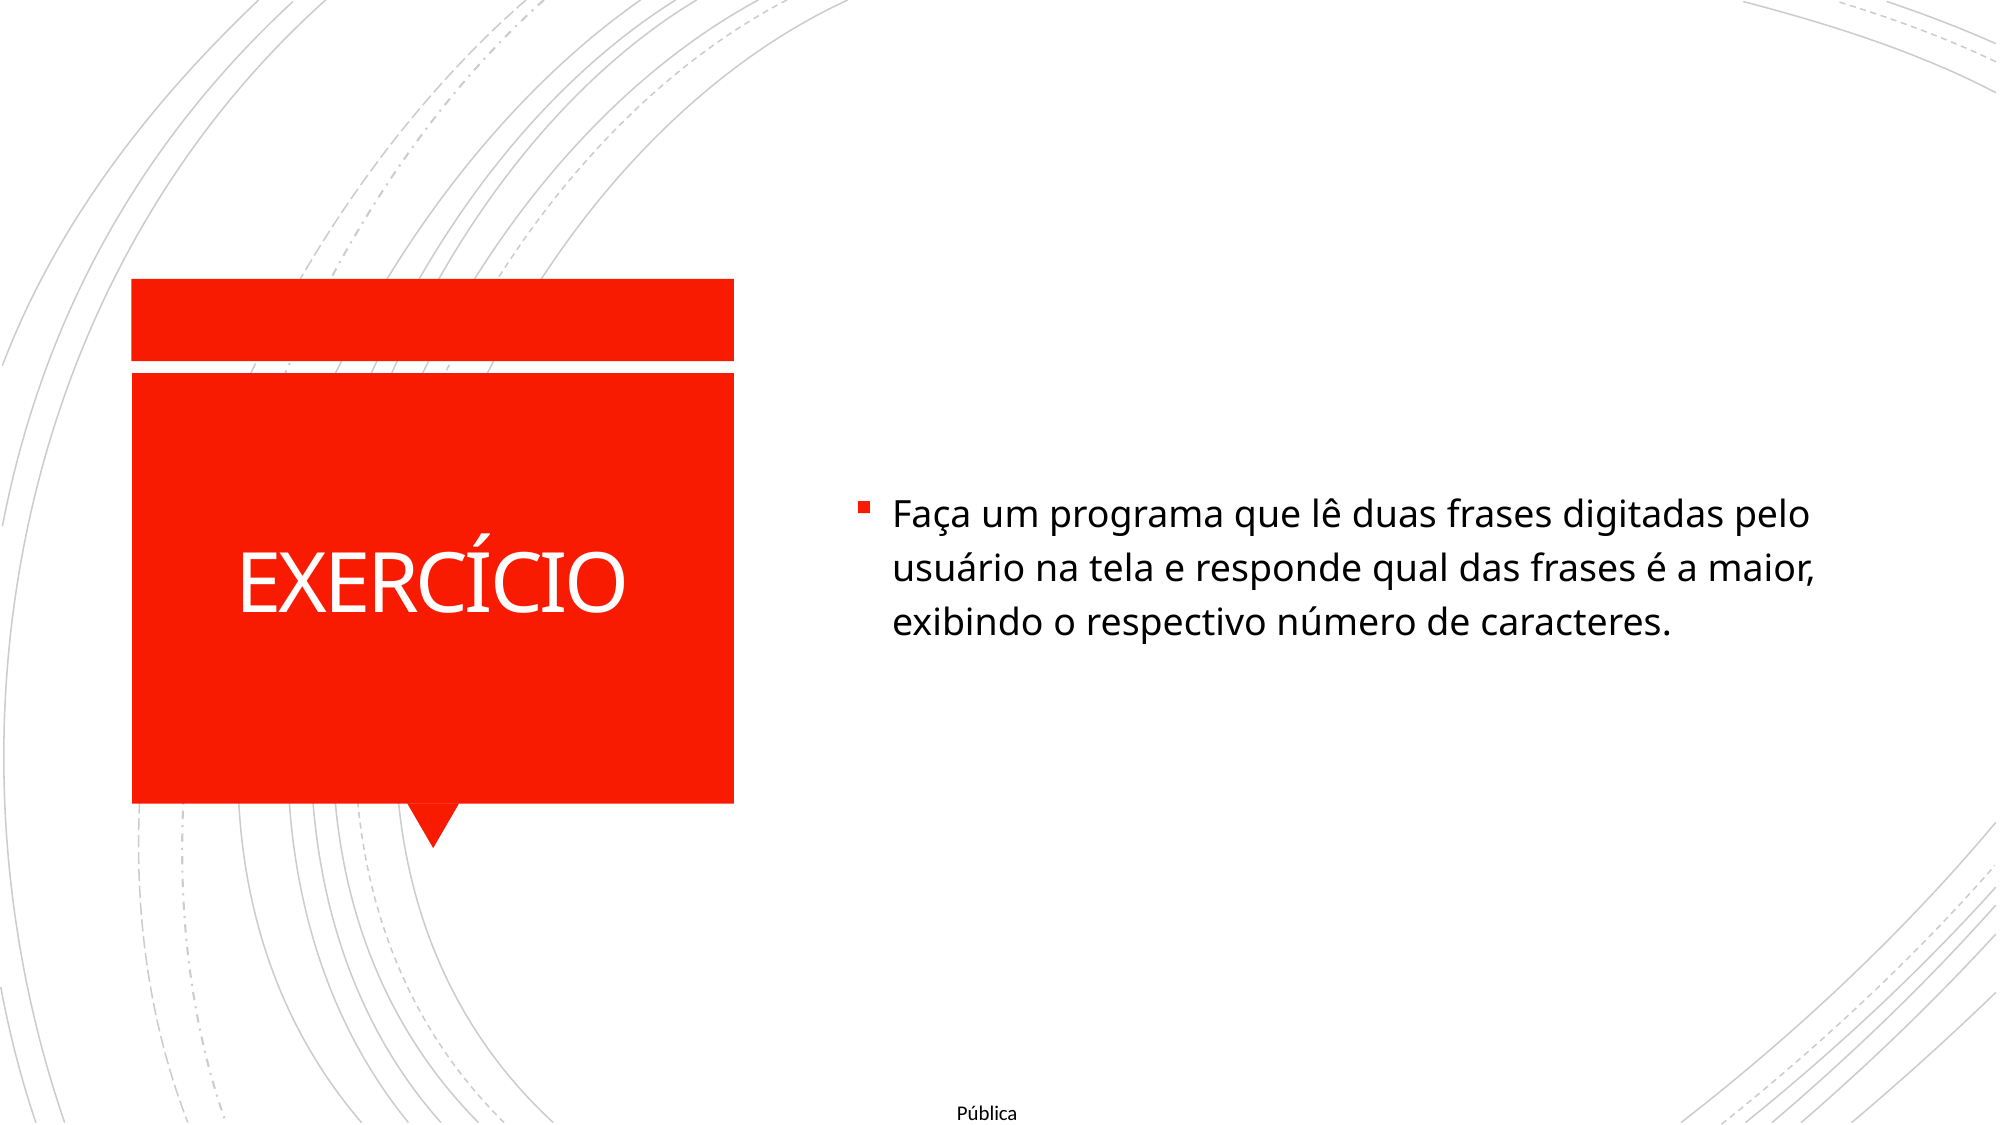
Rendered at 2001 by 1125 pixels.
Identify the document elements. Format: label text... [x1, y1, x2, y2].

list Faça um programa que lê duas frases digitadas pelo usuário na tela e responde qual das frases é a maior, exibindo o respectivo número de caracteres. [839, 131, 1871, 993]
title EXERCÍCIO [145, 385, 720, 789]
